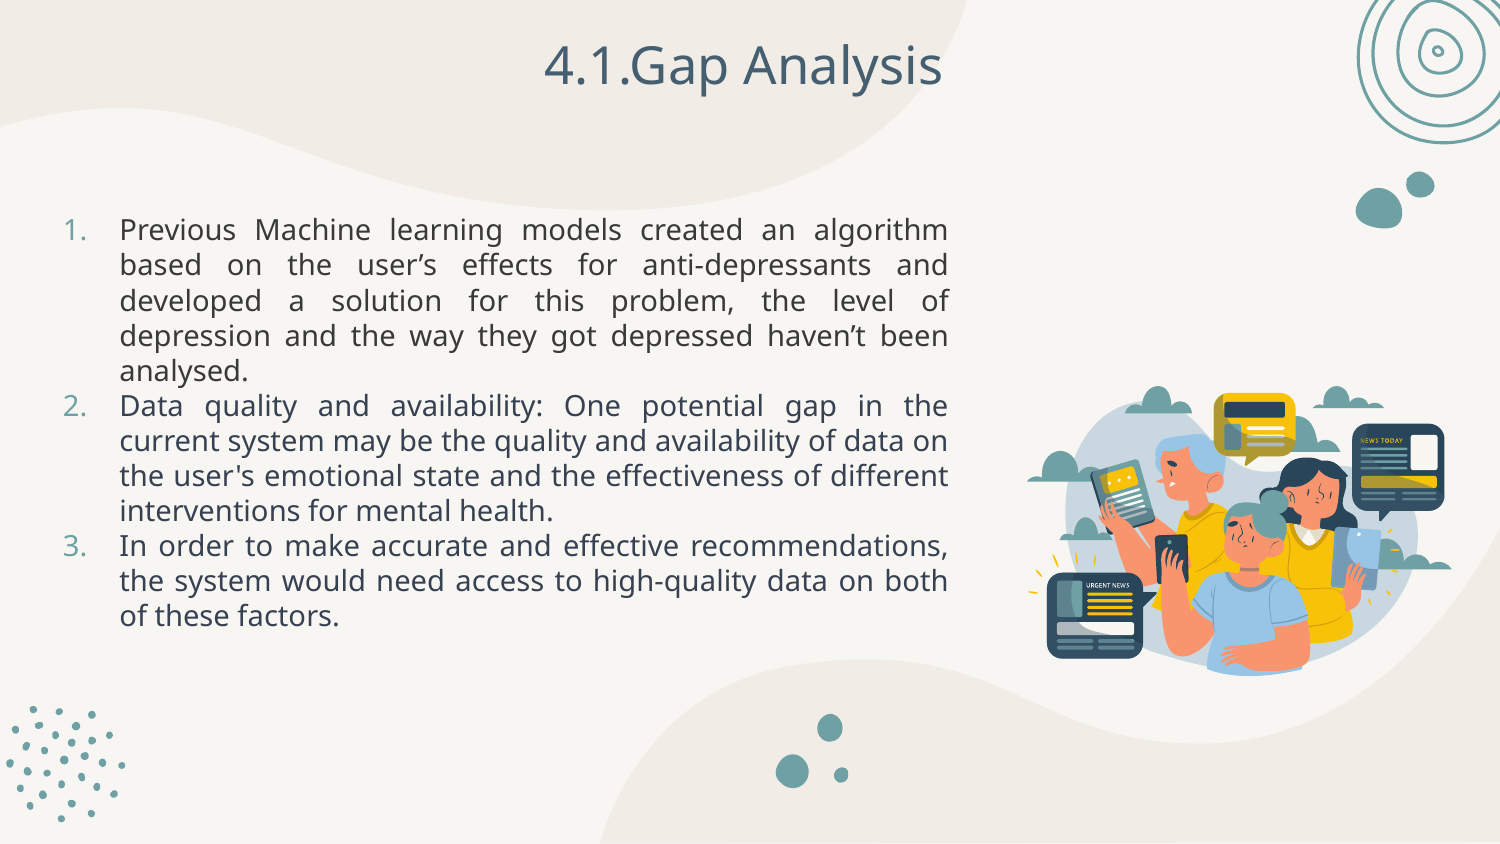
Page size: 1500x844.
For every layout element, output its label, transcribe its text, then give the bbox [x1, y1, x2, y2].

list Previous Machine learning models created an algorithm based on the user’s effects for anti-depressants and developed a solution for this problem, the level of depression and the way they got depressed haven’t been analysed. Data quality and availability: One potential gap in the current system may be the quality and availability of data on the user's emotional state and the effectiveness of different interventions for mental health. In order to make accurate and effective recommendations, the system would need access to high-quality data on both of these factors. [28, 110, 965, 735]
title 4.1.Gap Analysis [110, 16, 1378, 112]
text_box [1026, 385, 1453, 677]
